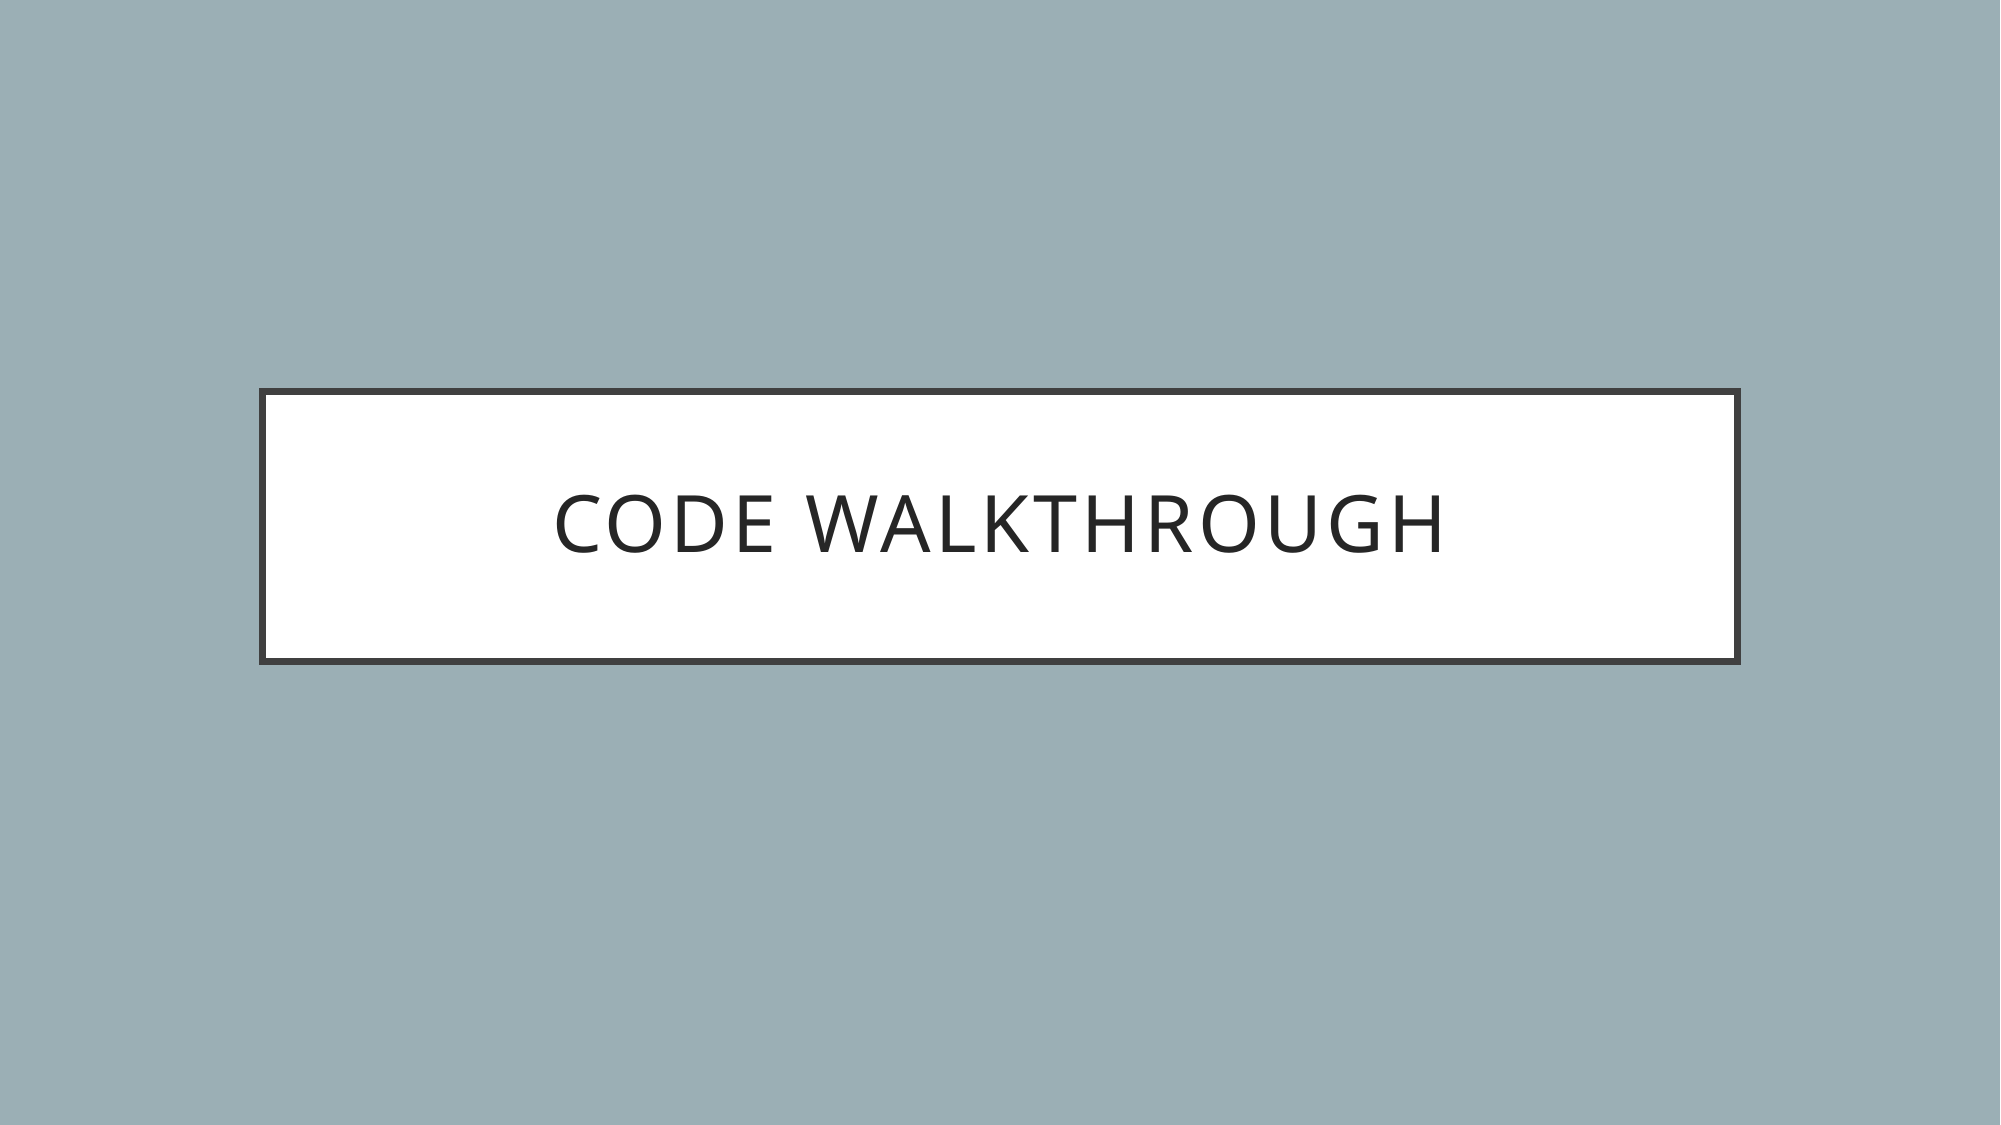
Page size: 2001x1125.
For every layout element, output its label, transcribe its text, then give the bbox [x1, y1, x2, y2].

title Code walkthrough [259, 388, 1741, 665]
